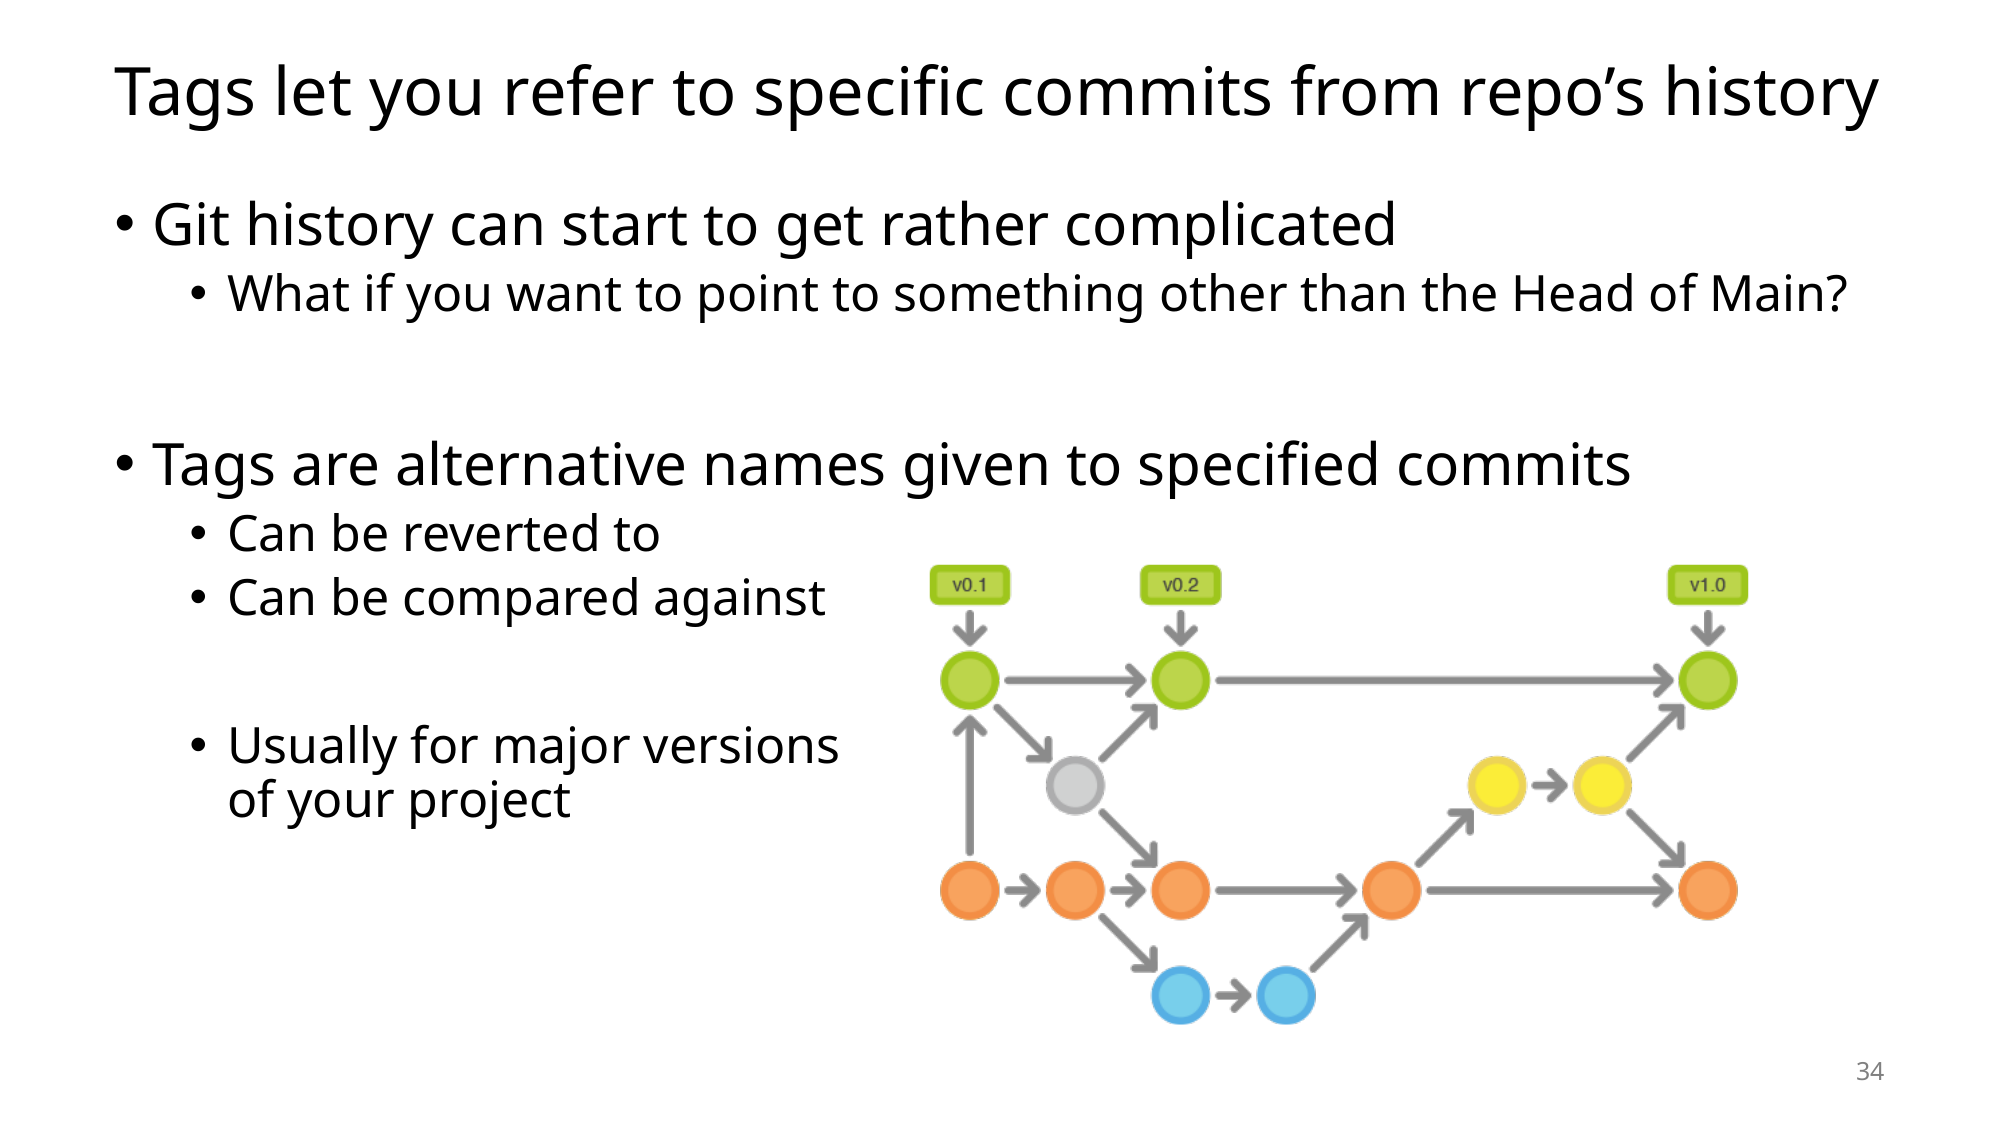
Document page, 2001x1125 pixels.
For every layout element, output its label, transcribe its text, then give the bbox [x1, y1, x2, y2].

slide_number 34 [1749, 1042, 1900, 1103]
title Tags let you refer to specific commits from repo’s history [99, 37, 1900, 150]
list Git history can start to get rather complicated What if you want to point to something other than the Head of Main? Tags are alternative names given to specified commits Can be reverted to Can be compared against Usually for major versions of your project [99, 187, 1900, 1013]
picture [927, 562, 1750, 1029]
